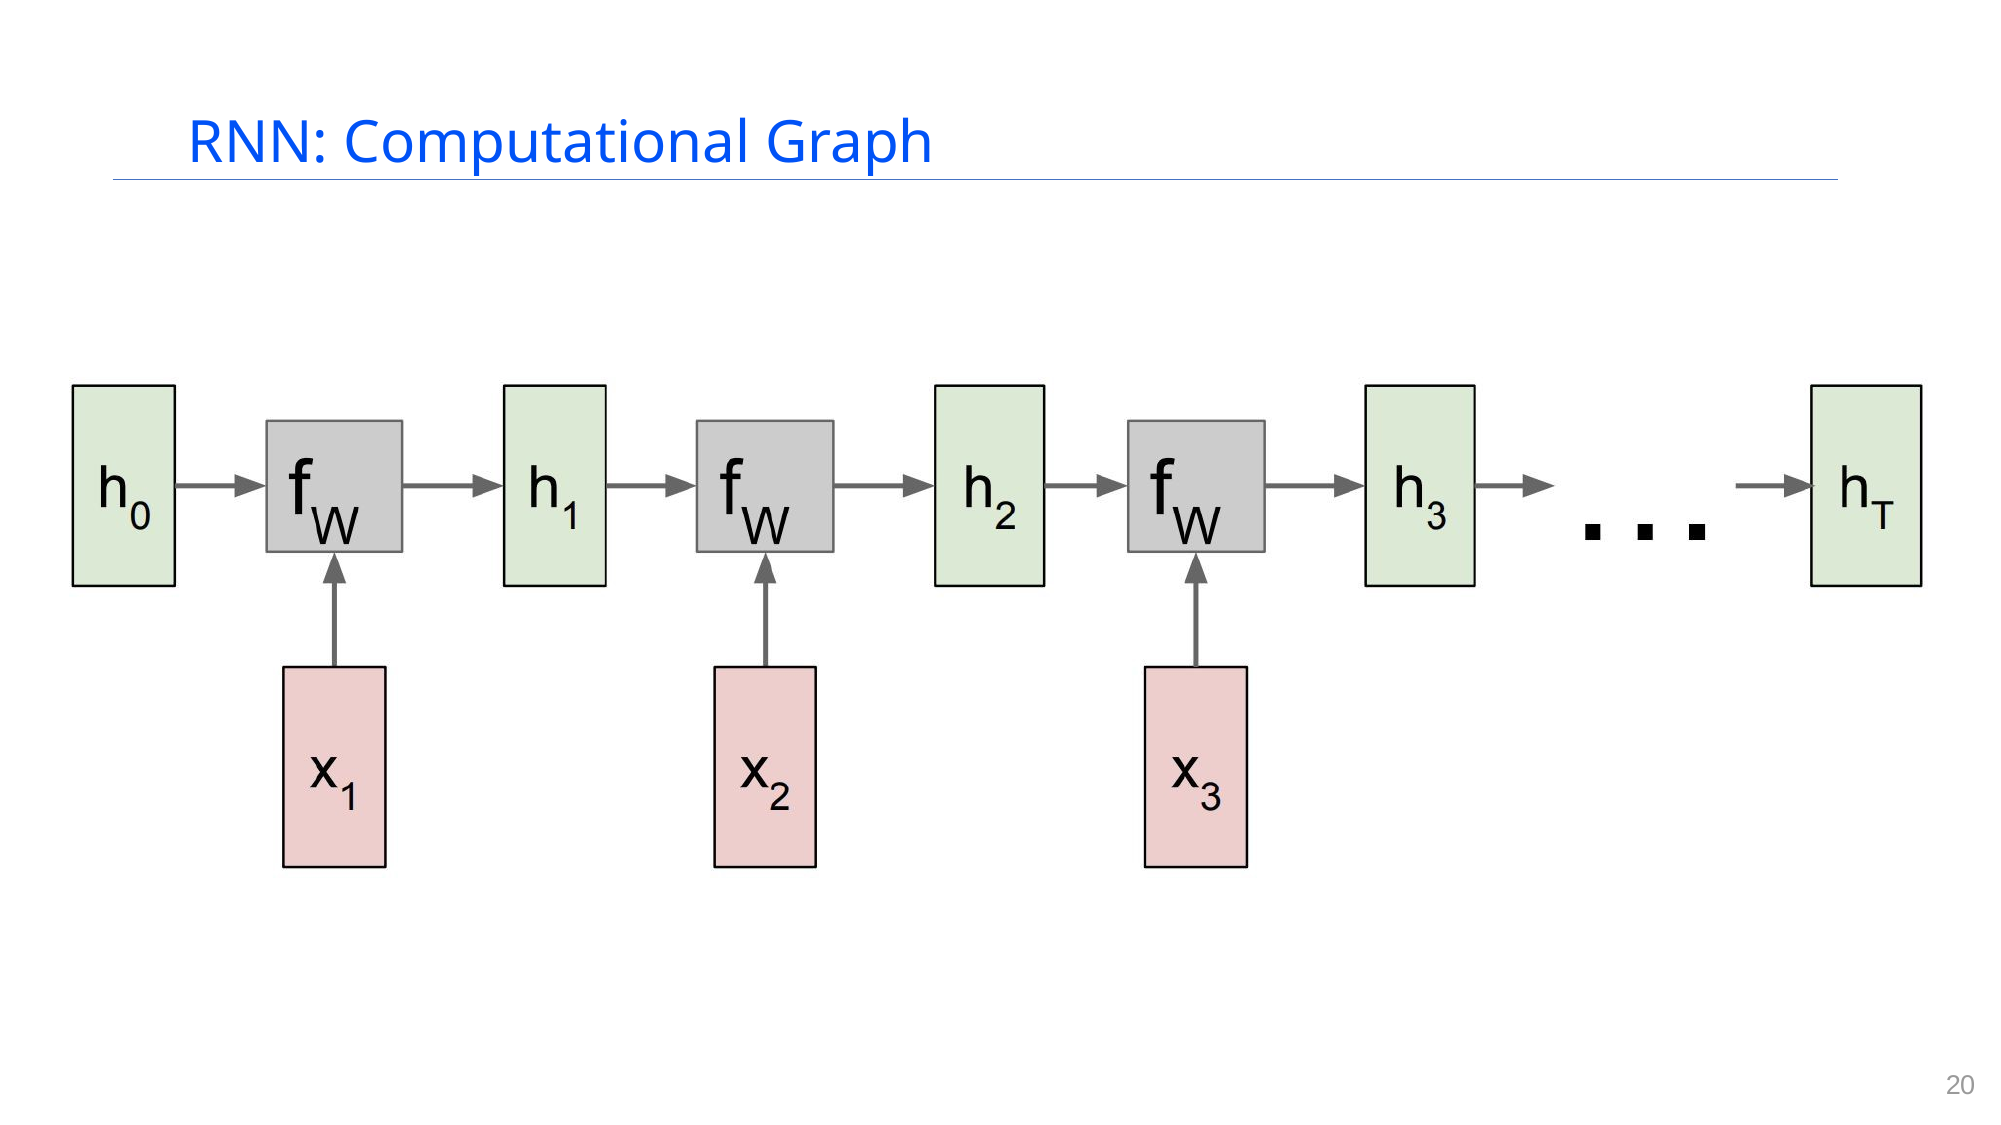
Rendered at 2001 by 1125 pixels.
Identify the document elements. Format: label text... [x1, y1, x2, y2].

slide_number 20 [1930, 757, 1976, 1125]
picture [69, 377, 1928, 878]
title RNN: Computational Graph [112, 0, 1838, 233]
